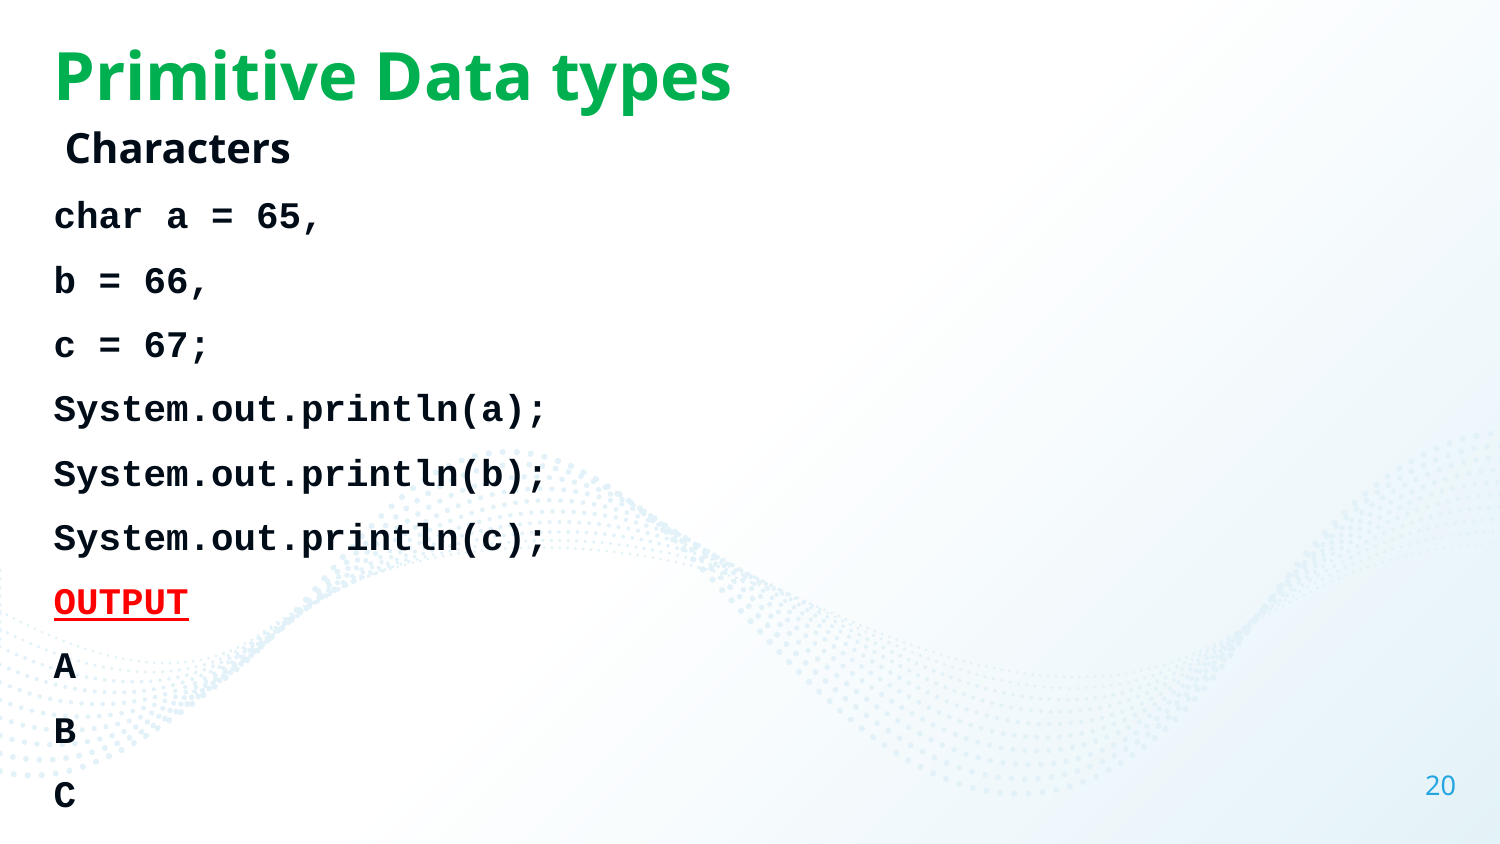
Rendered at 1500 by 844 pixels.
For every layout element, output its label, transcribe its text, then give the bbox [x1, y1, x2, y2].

slide_number 20 [1366, 754, 1457, 819]
list Characters char a = 65, b = 66, c = 67; System.out.println(a); System.out.println(b); System.out.println(c); OUTPUT A B C [41, 114, 1459, 844]
title Primitive Data types [53, 20, 1412, 114]
